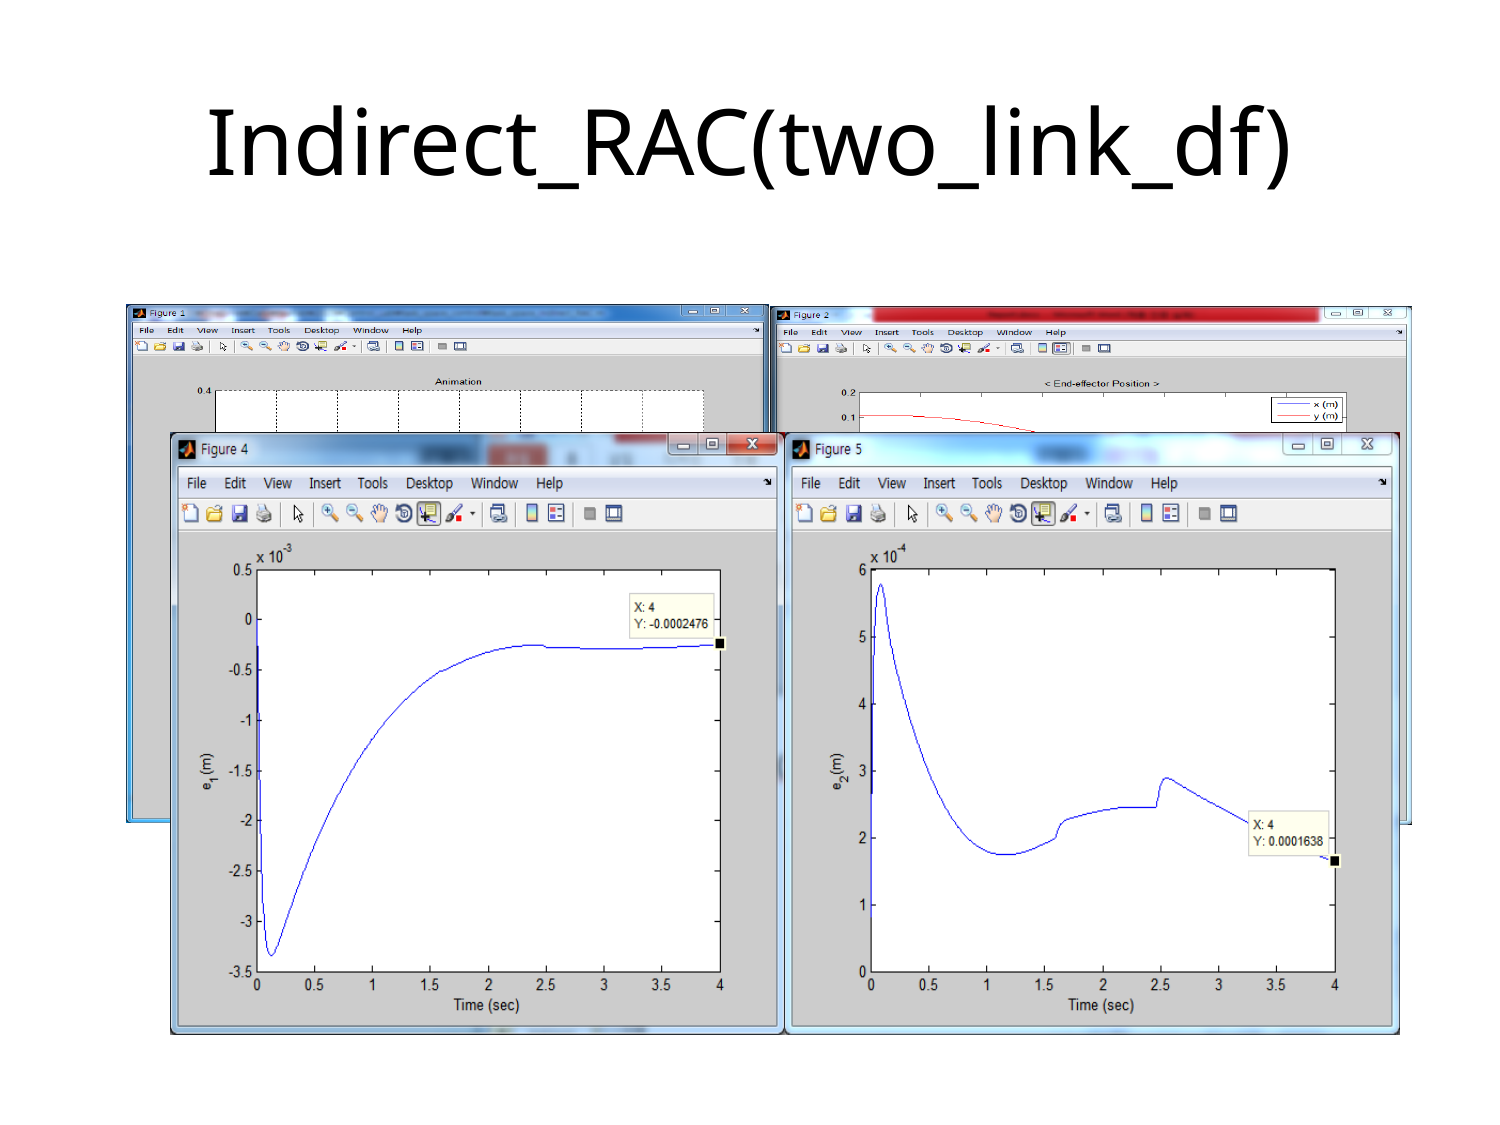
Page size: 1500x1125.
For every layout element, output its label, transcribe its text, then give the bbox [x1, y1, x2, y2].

title Indirect_RAC(two_link_df) [75, 45, 1425, 233]
picture [126, 304, 1412, 825]
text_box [169, 432, 1400, 1035]
